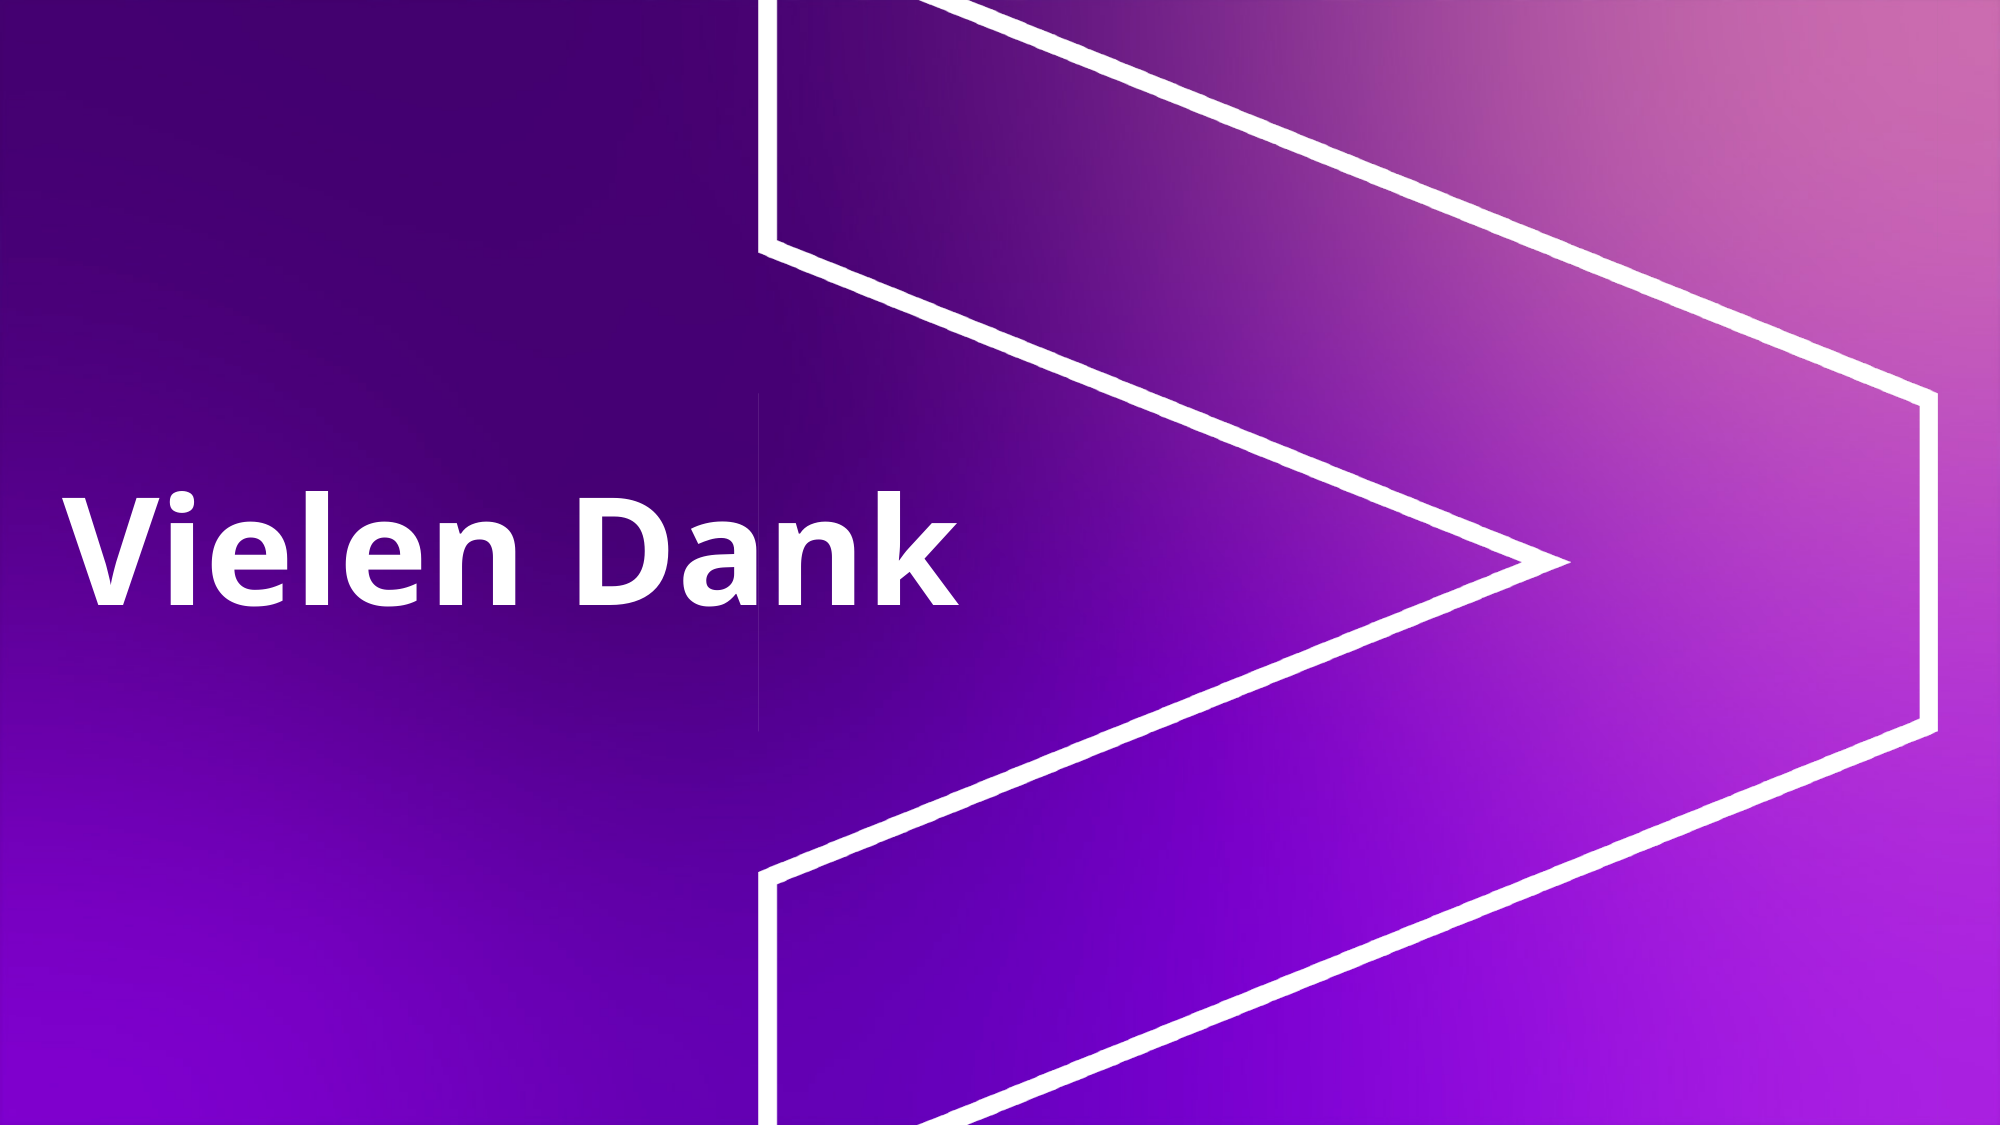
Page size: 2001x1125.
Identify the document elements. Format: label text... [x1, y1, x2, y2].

title Vielen Dank [62, 380, 1218, 745]
picture [0, 0, 2000, 1125]
